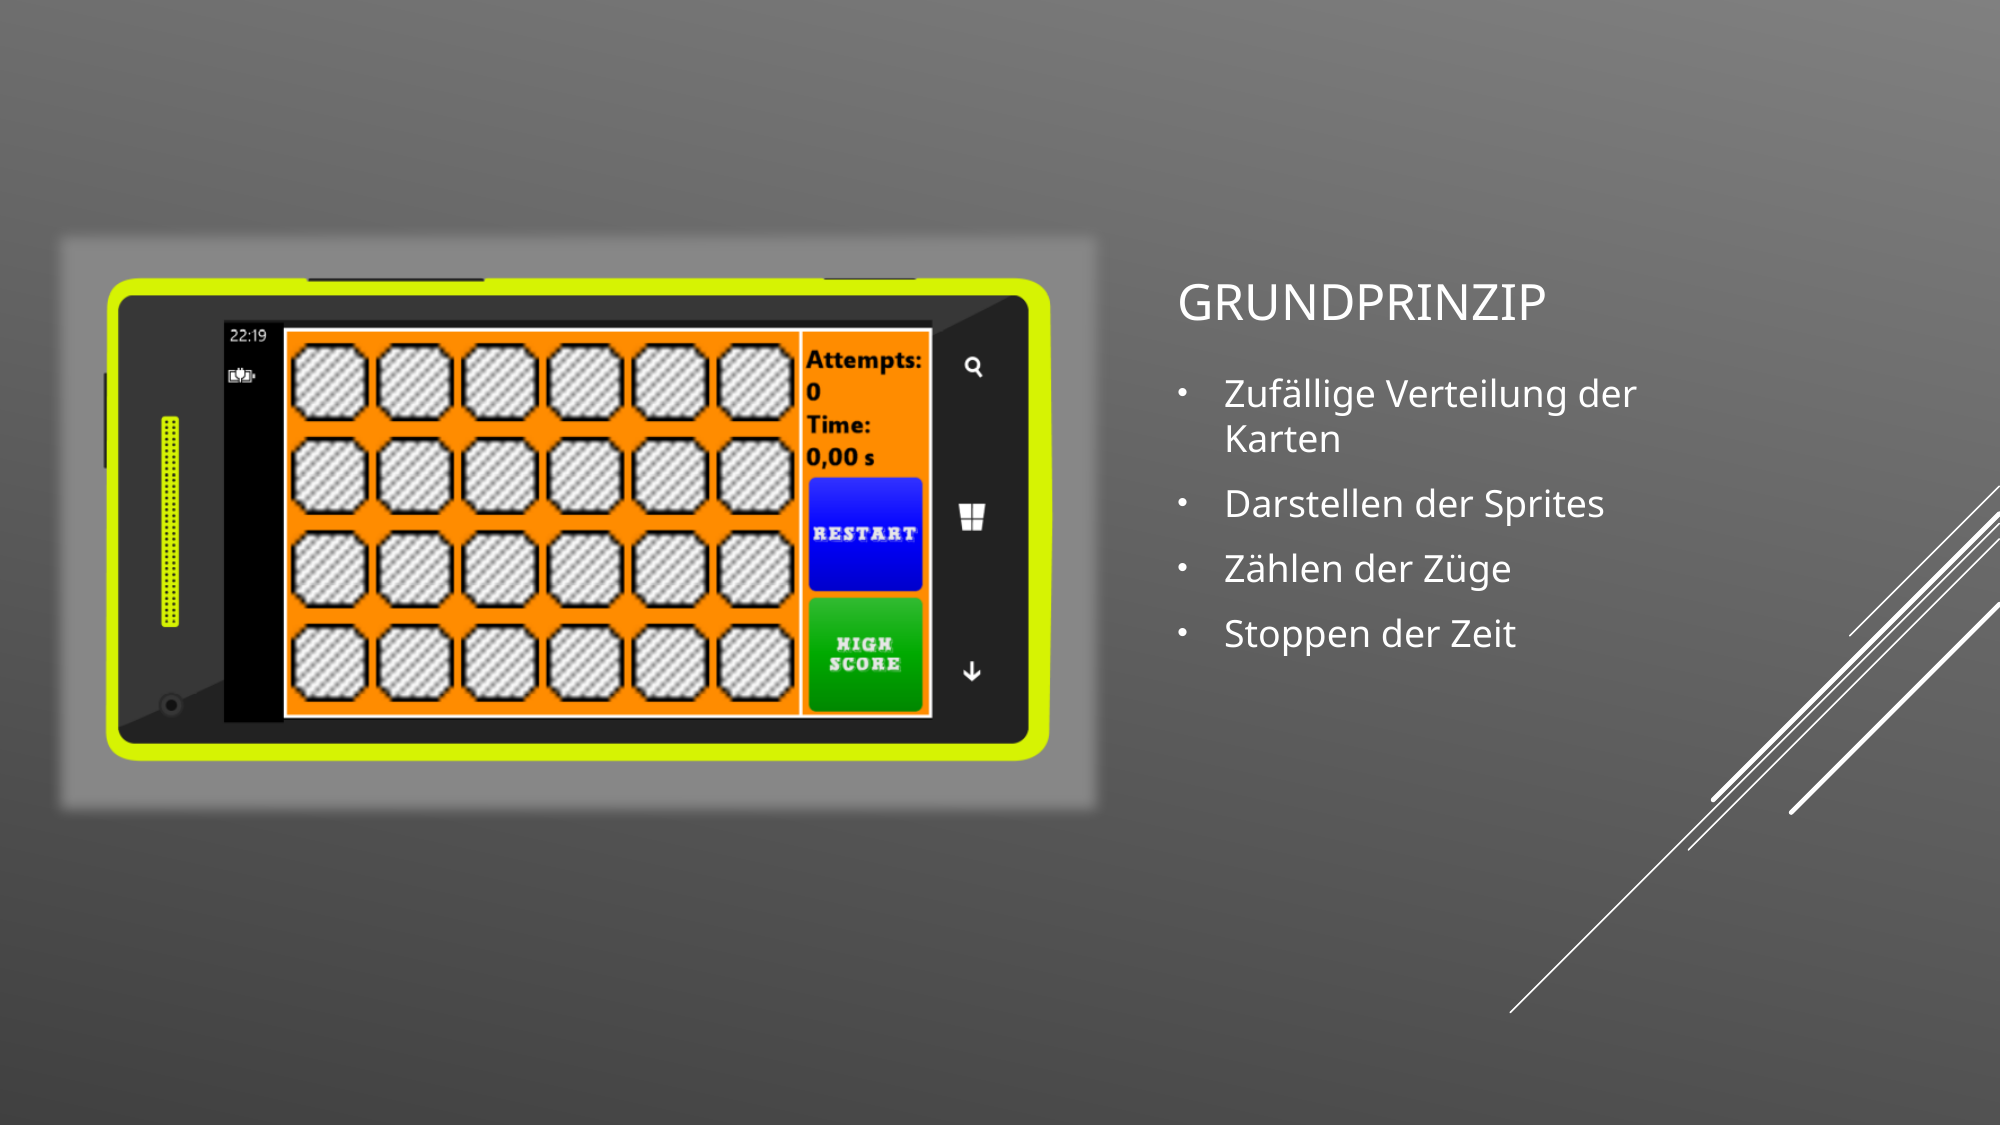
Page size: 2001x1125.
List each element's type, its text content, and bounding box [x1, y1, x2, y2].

list Zufällige Verteilung der Karten Darstellen der Sprites Zählen der Züge Stoppen der Zeit [1162, 362, 1763, 706]
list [47, 223, 1111, 823]
title Grundprinzip [1162, 112, 1763, 338]
